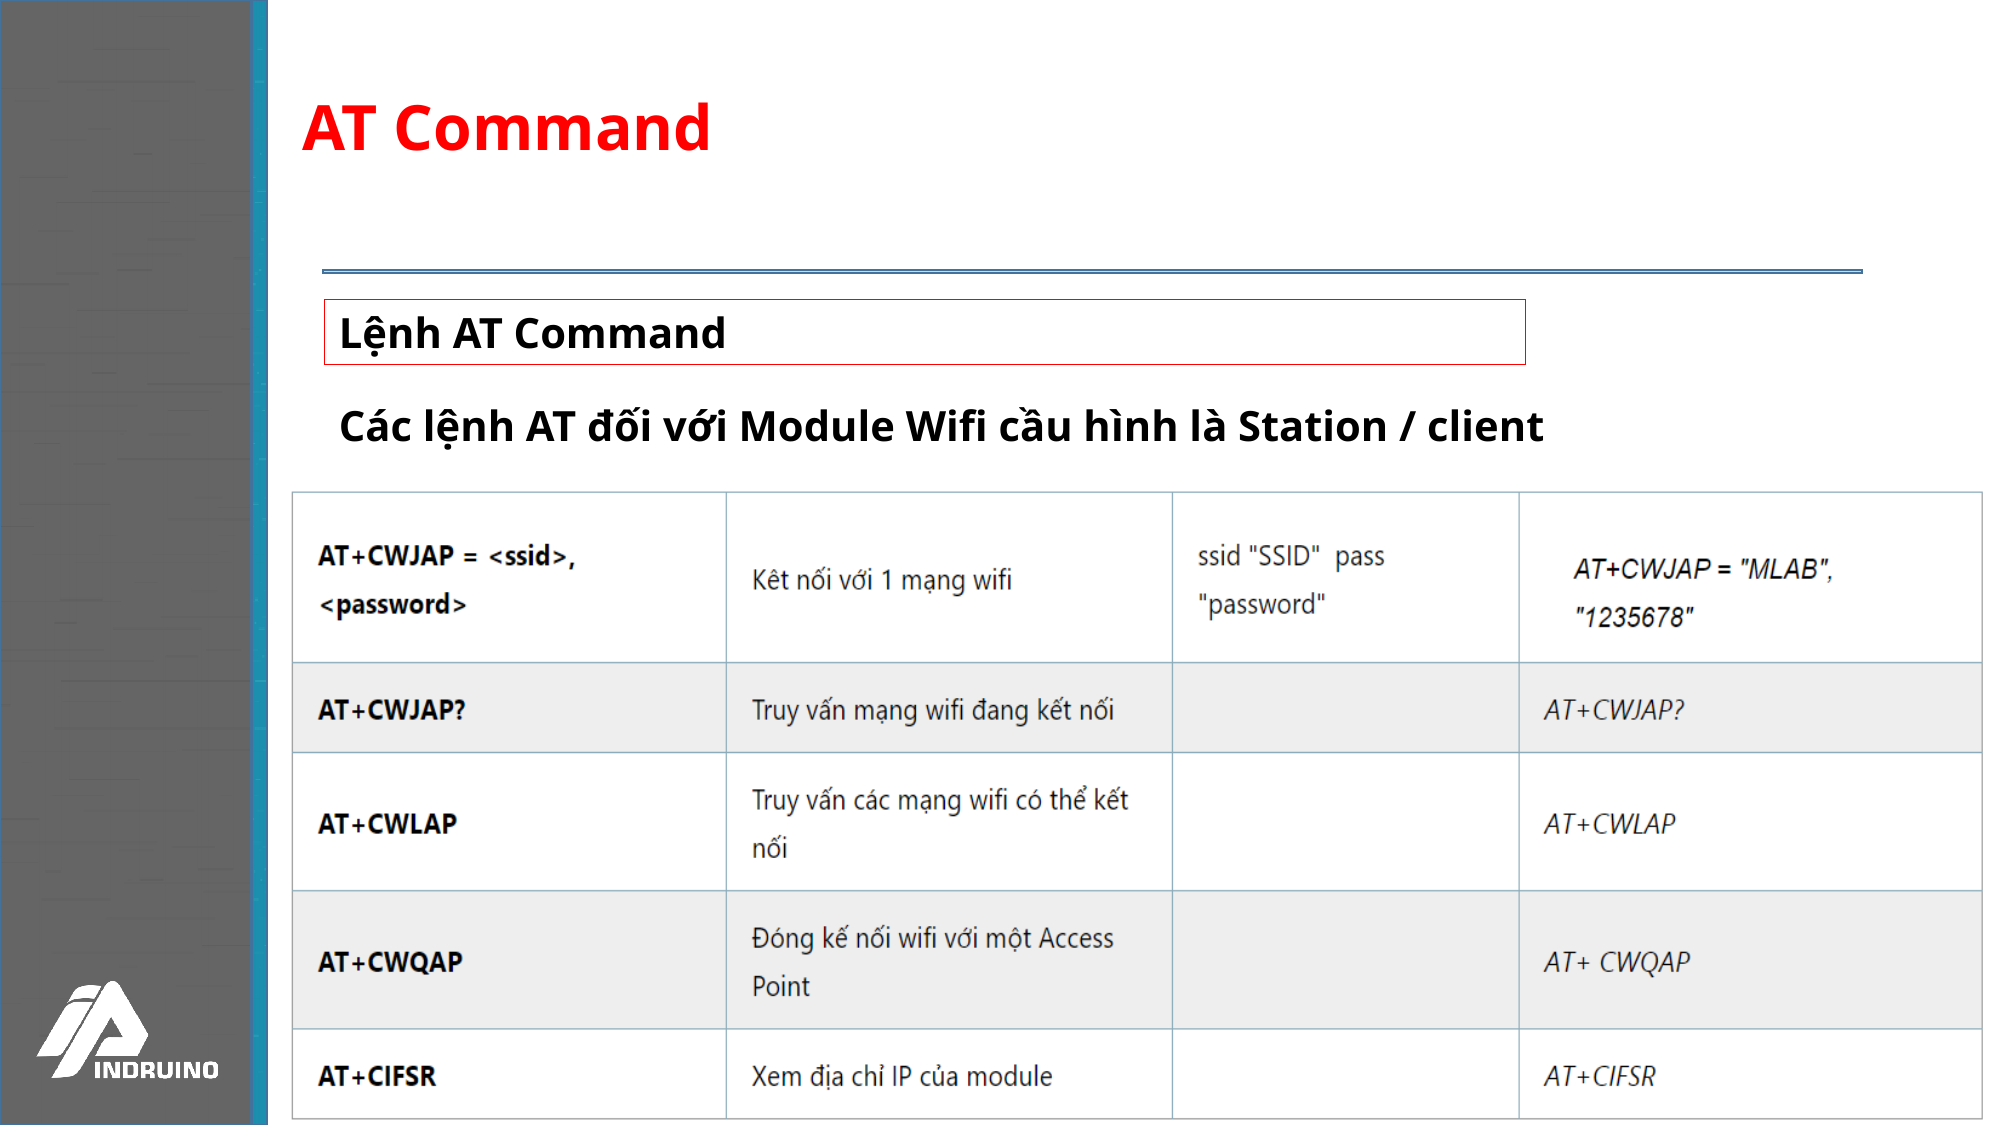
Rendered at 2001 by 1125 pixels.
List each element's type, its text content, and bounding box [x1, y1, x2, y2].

text_box Lệnh AT Command [324, 299, 1526, 365]
picture [1, 1, 250, 1124]
text_box Các lệnh AT đối với Module Wifi cầu hình là Station / client [324, 392, 1891, 458]
picture [287, 485, 1989, 1125]
picture [253, 1, 266, 1124]
text_box AT Command [287, 80, 1935, 171]
